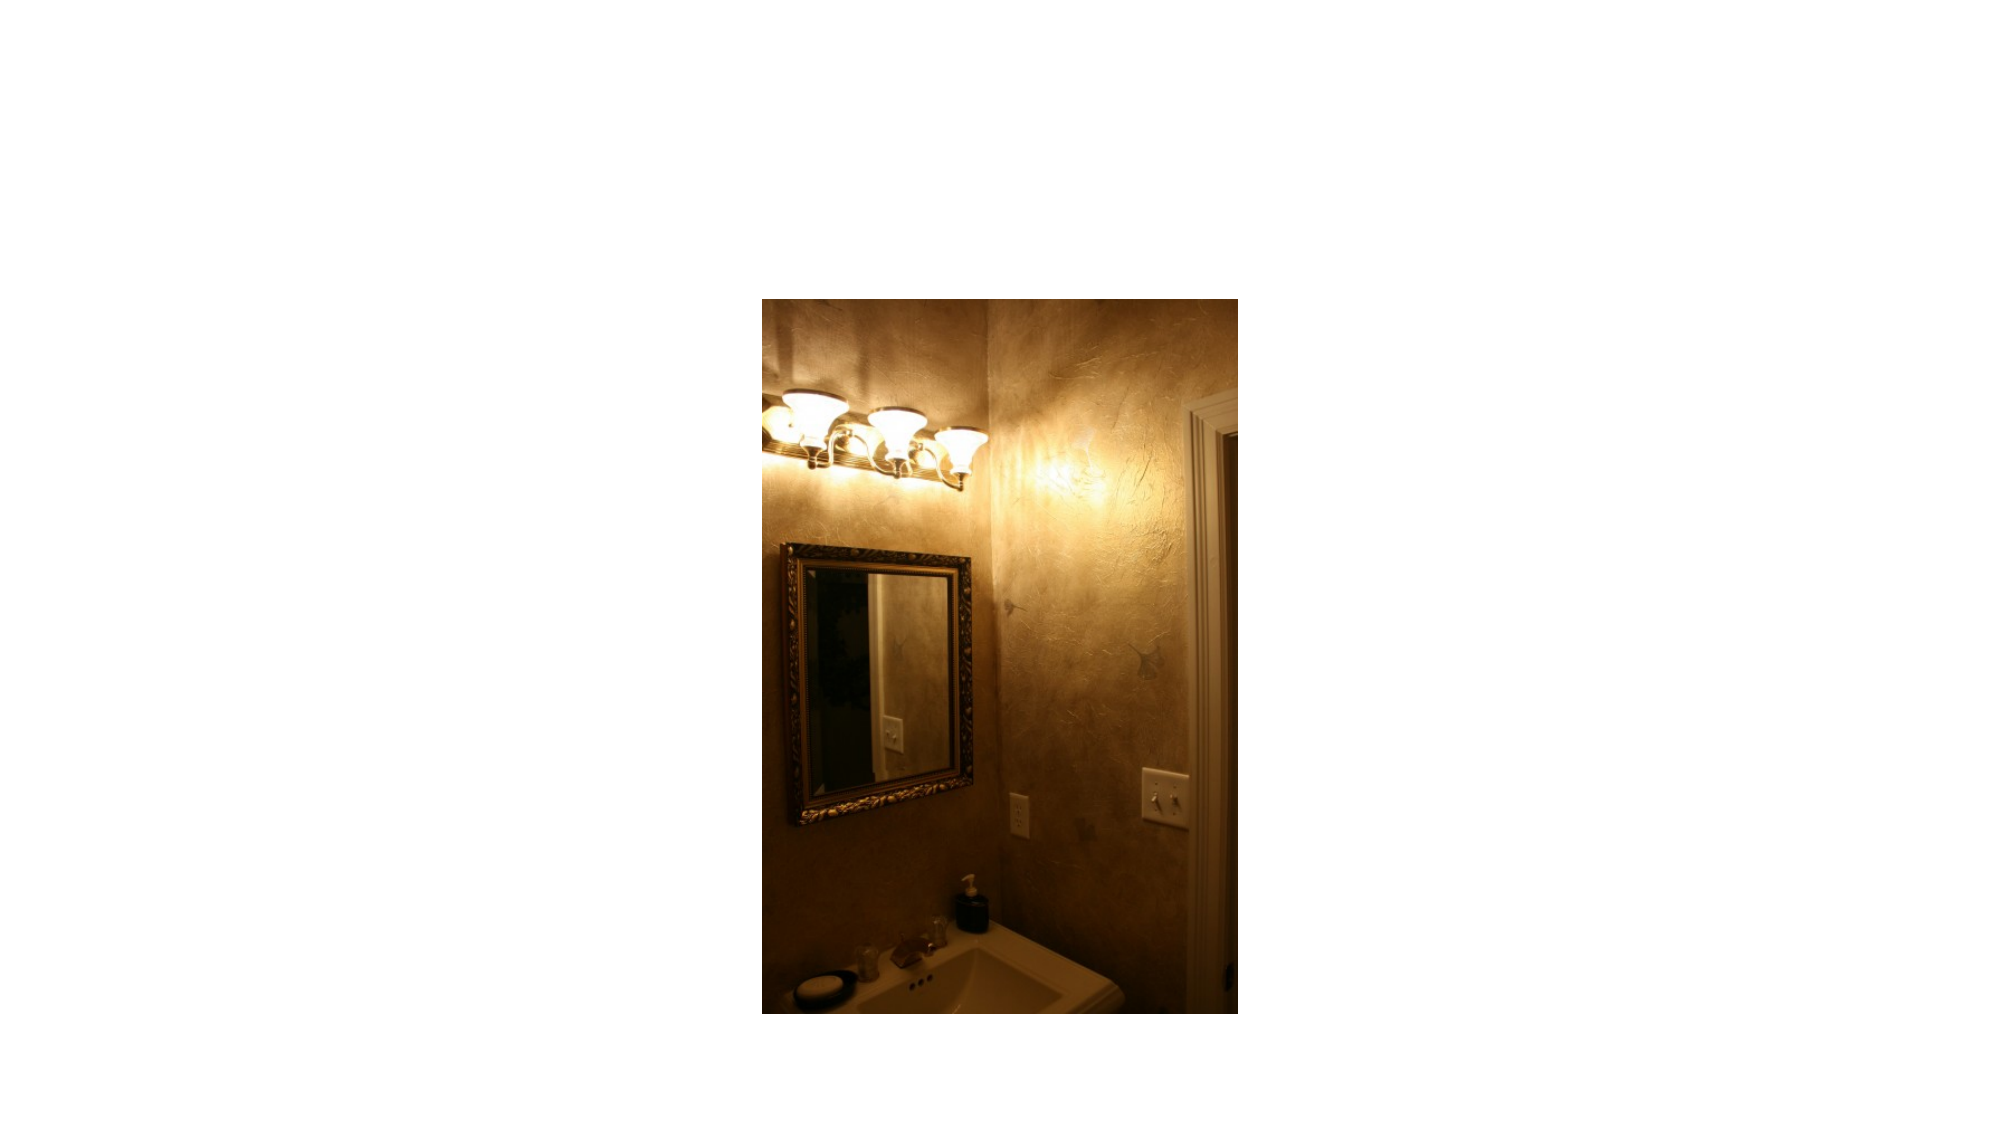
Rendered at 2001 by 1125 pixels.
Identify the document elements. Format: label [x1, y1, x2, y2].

list [762, 299, 1238, 1014]
